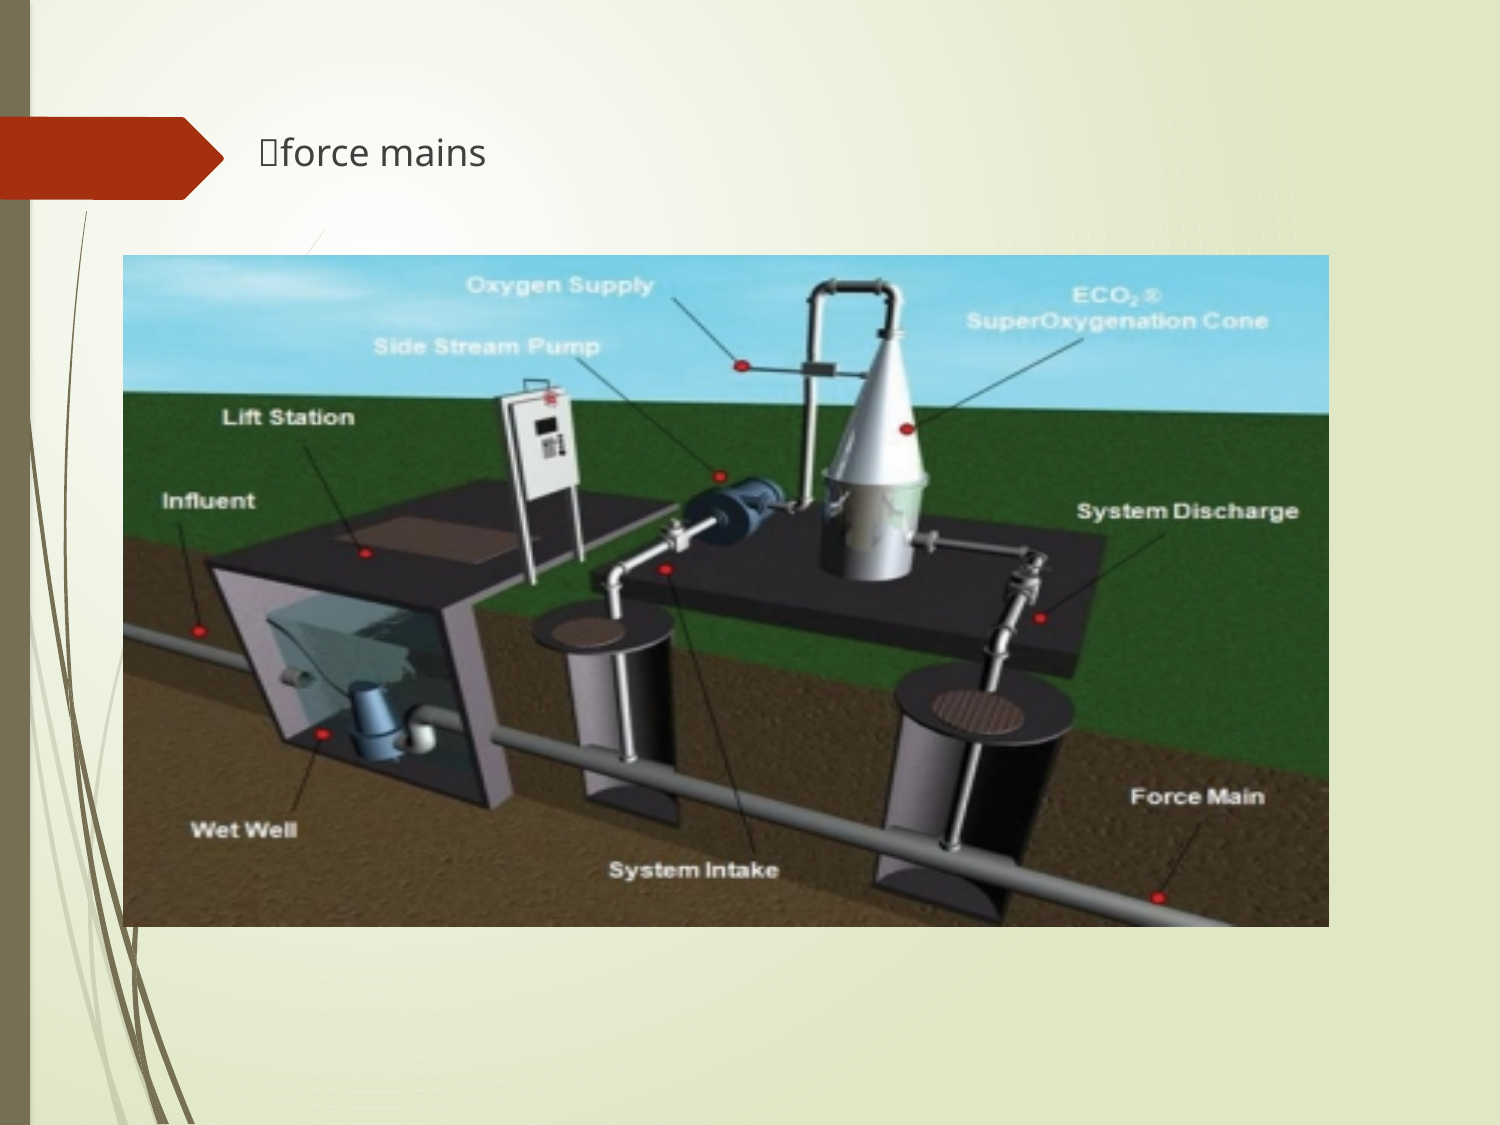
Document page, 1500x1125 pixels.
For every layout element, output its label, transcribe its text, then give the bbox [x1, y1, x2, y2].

title [319, 102, 1400, 313]
list force mains [242, 121, 729, 205]
picture [123, 255, 1330, 928]
